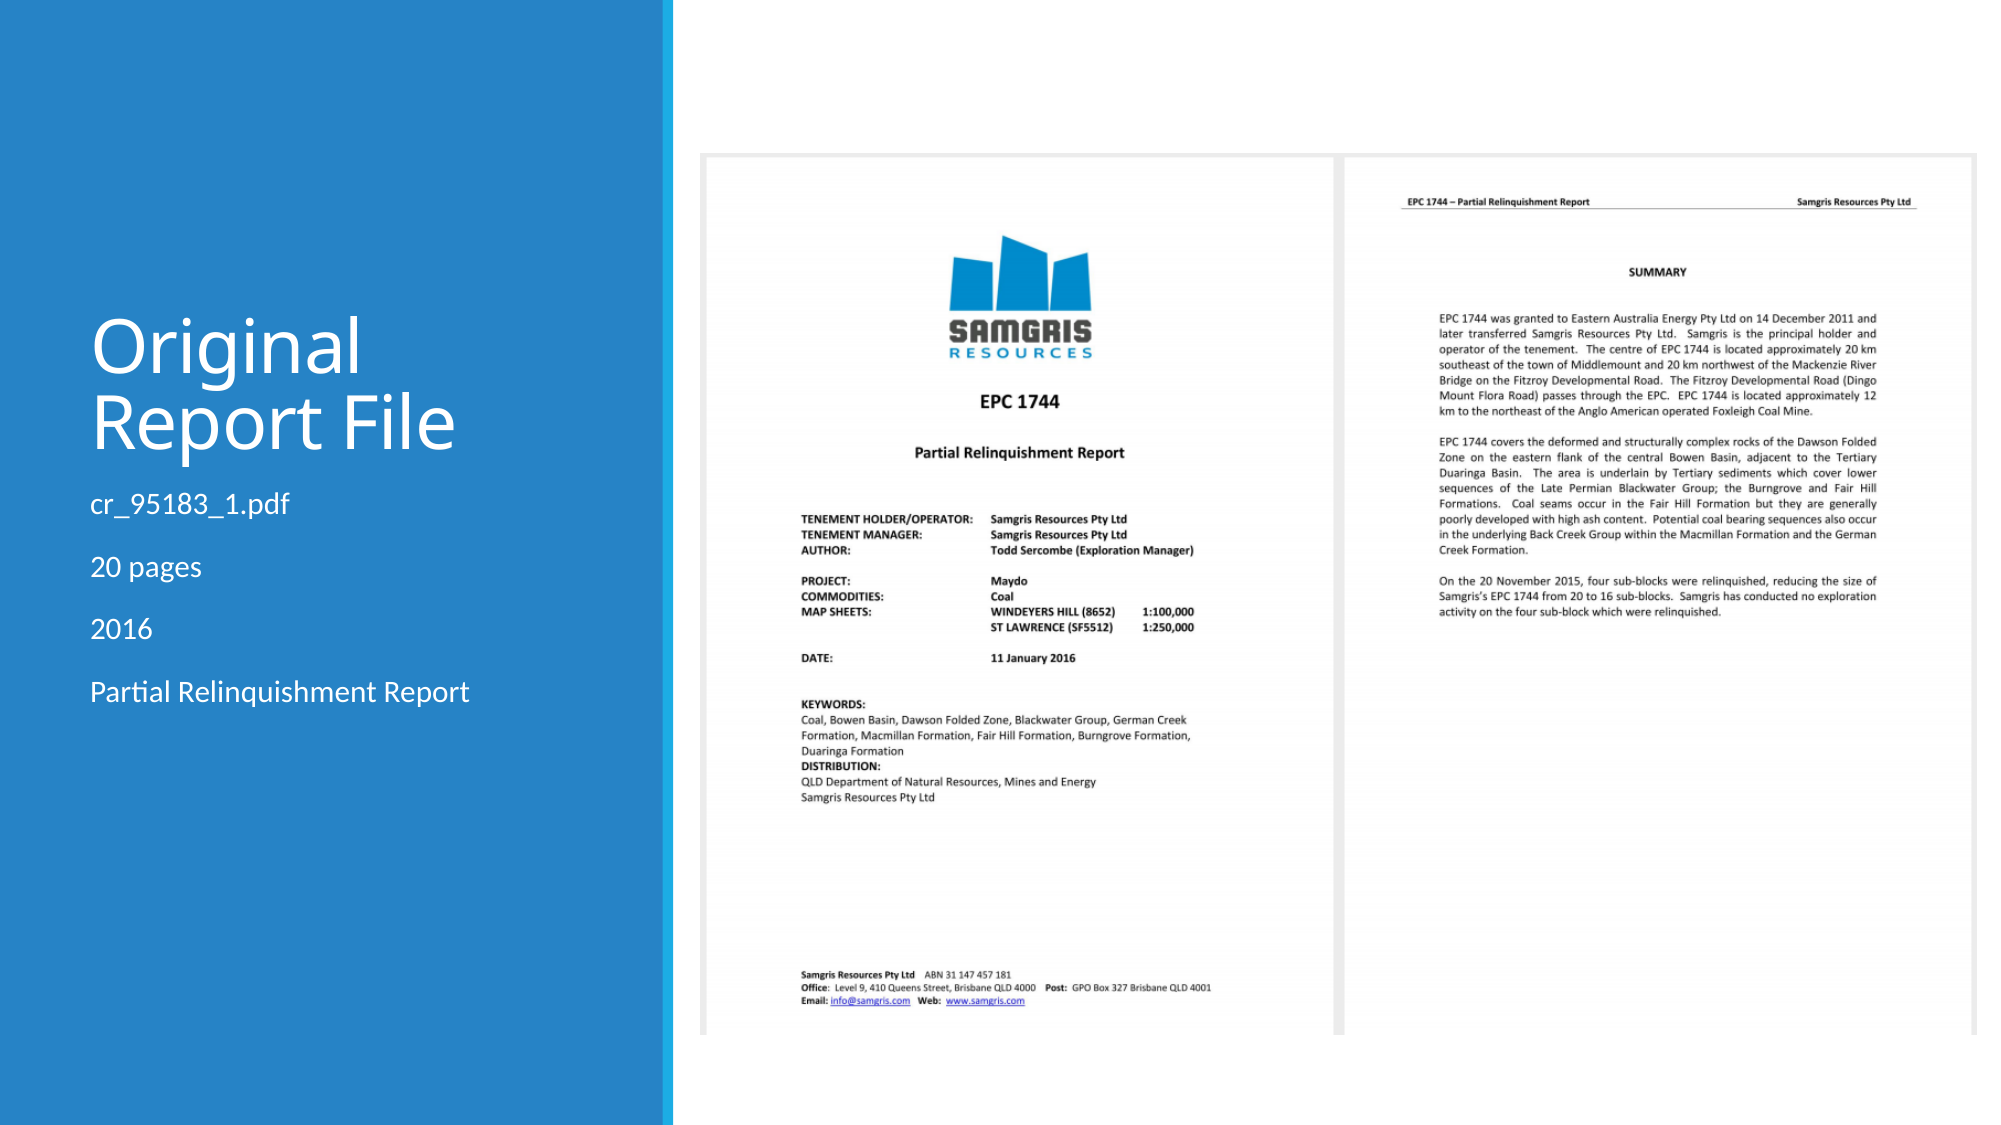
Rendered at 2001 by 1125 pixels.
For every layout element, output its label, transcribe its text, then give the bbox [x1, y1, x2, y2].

title Original Report File [75, 97, 600, 473]
picture [700, 152, 1977, 1035]
list cr_95183_1.pdf 20 pages 2016 Partial Relinquishment Report [75, 479, 600, 1035]
